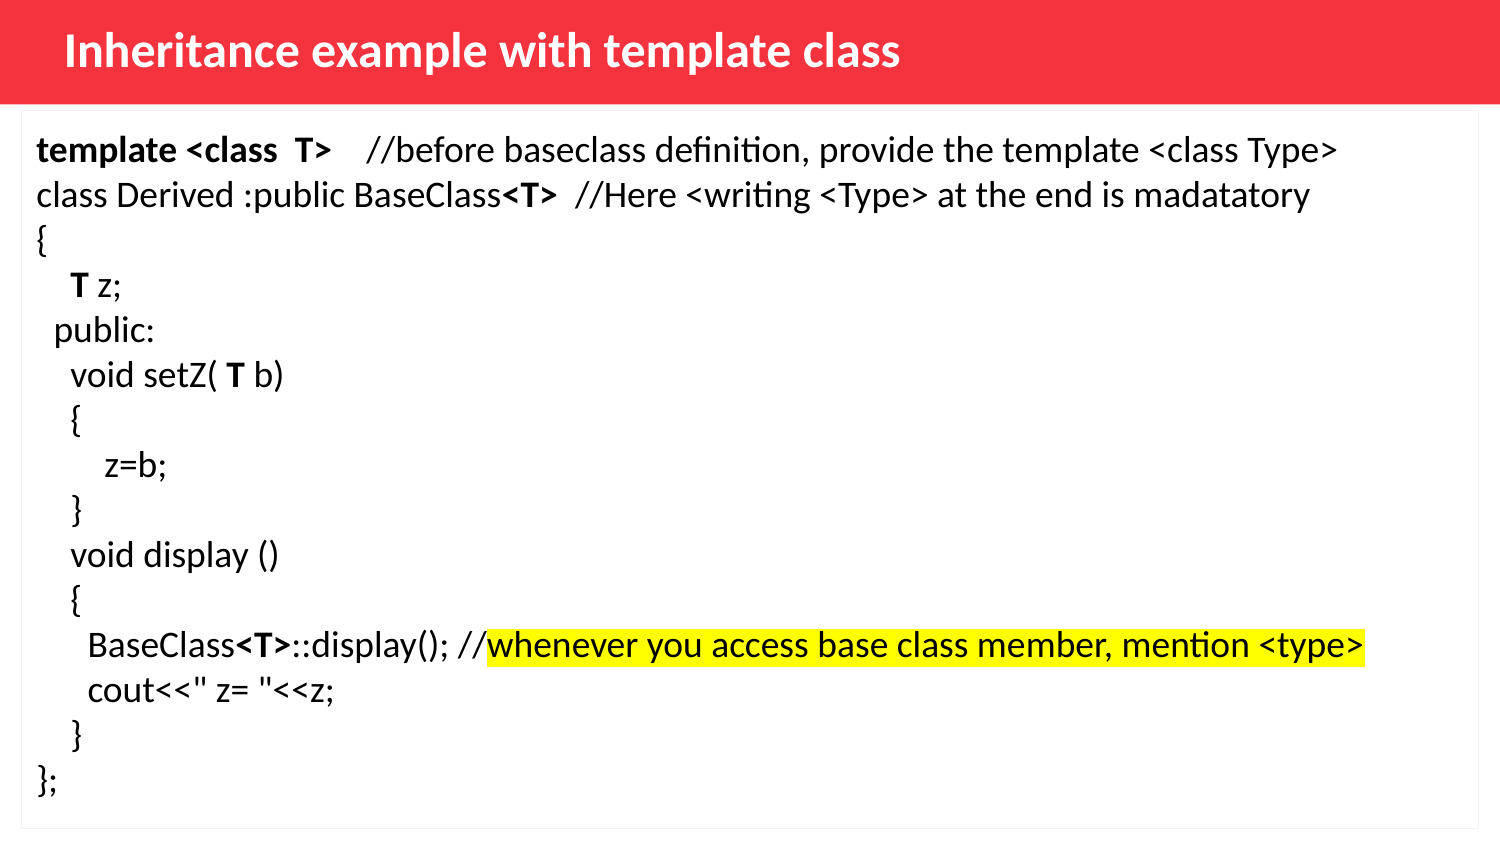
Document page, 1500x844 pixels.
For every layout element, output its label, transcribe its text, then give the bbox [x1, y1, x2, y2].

text_box [1166, 129, 1197, 235]
text_box template <class T> //before baseclass definition, provide the template <class Type> class Derived :public BaseClass<T> //Here <writing <Type> at the end is madatatory { T z; public: void setZ( T b) { z=b; } void display () { BaseClass<T>::display(); //whenever you access base class member, mention <type> cout<<" z= "<<z; } }; [21, 110, 1479, 829]
text_box [0, 0, 1500, 105]
text_box Inheritance example with template class [63, 15, 1203, 80]
